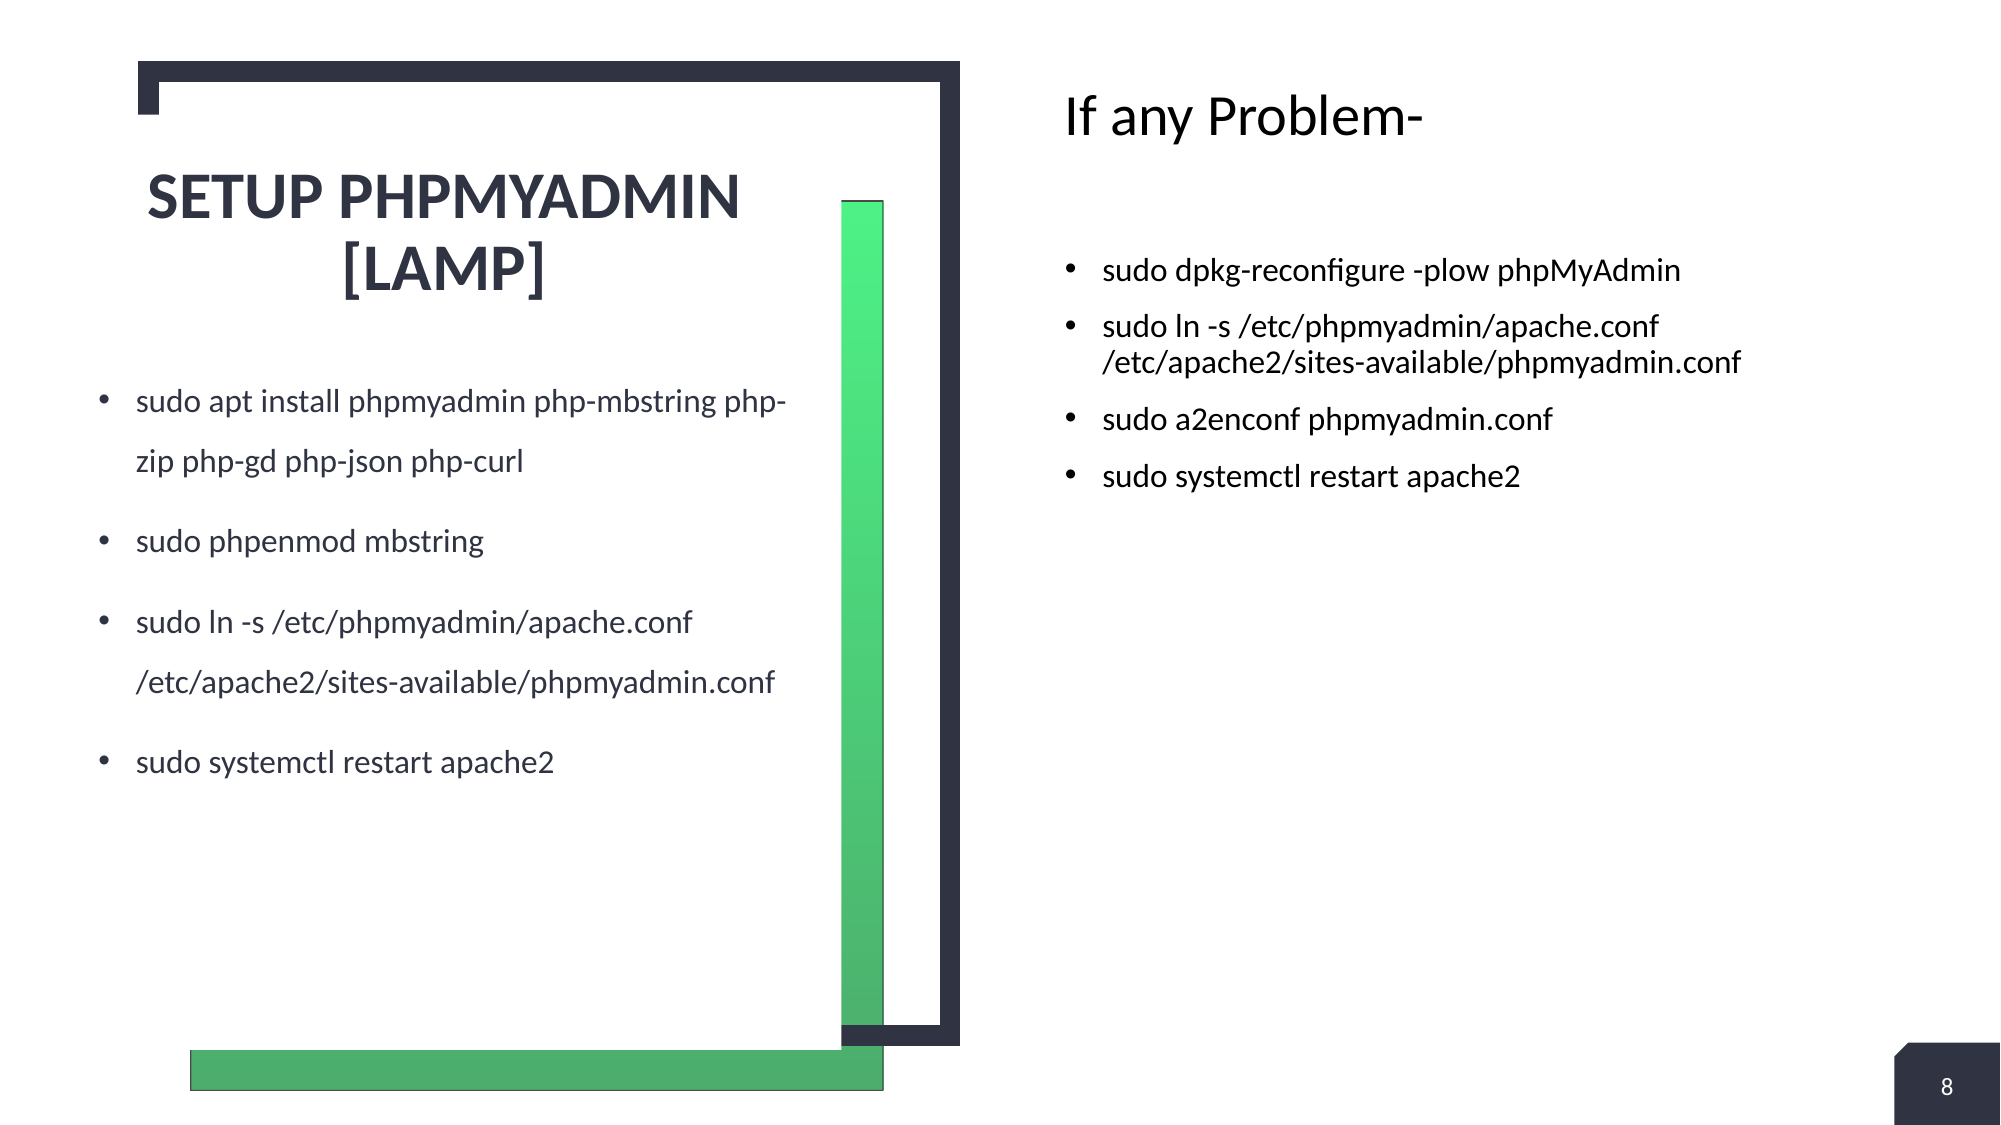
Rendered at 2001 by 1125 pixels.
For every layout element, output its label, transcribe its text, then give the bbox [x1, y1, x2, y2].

list If any Problem- sudo dpkg-reconfigure -plow phpMyAdmin sudo ln -s /etc/phpmyadmin/apache.conf /etc/apache2/sites-available/phpmyadmin.conf sudo a2enconf phpmyadmin.conf sudo systemctl restart apache2 [1049, 77, 1907, 1048]
slide_number 8 [1894, 1052, 2000, 1119]
list sudo apt install phpmyadmin php-mbstring php-zip php-gd php-json php-curl sudo phpenmod mbstring sudo ln -s /etc/phpmyadmin/apache.conf /etc/apache2/sites-available/phpmyadmin.conf sudo systemctl restart apache2 [98, 351, 792, 985]
title Setup PHPMyAdmin [lamp] [98, 180, 792, 286]
